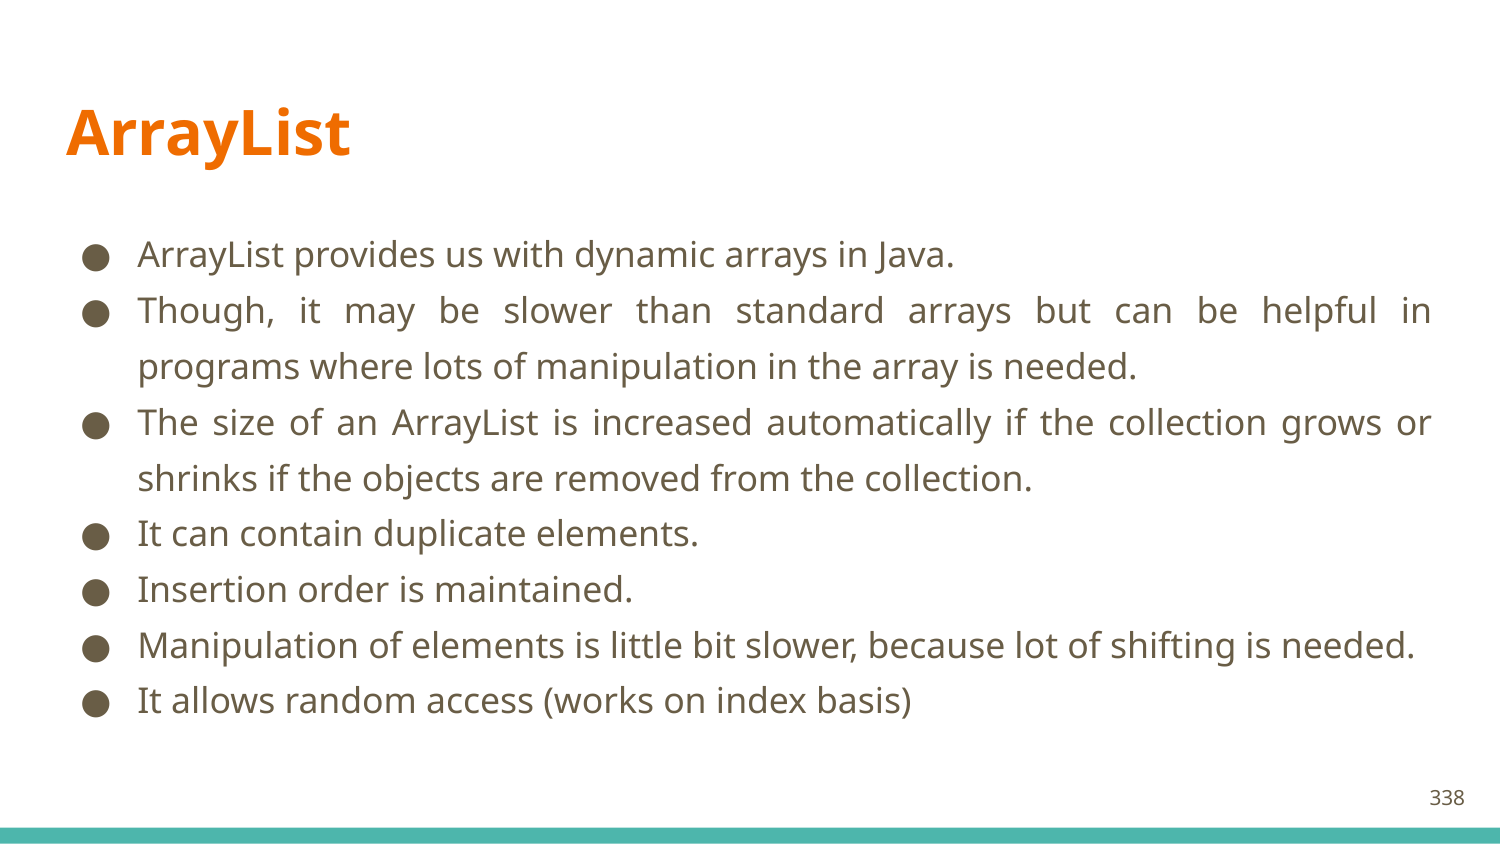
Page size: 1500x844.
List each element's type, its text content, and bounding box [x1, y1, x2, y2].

title ArrayList [51, 72, 1449, 189]
slide_number 338 [1389, 764, 1480, 830]
list ArrayList provides us with dynamic arrays in Java. Though, it may be slower than standard arrays but can be helpful in programs where lots of manipulation in the array is needed. The size of an ArrayList is increased automatically if the collection grows or shrinks if the objects are removed from the collection. It can contain duplicate elements. Insertion order is maintained. Manipulation of elements is little bit slower, because lot of shifting is needed. It allows random access (works on index basis) [51, 207, 1449, 750]
